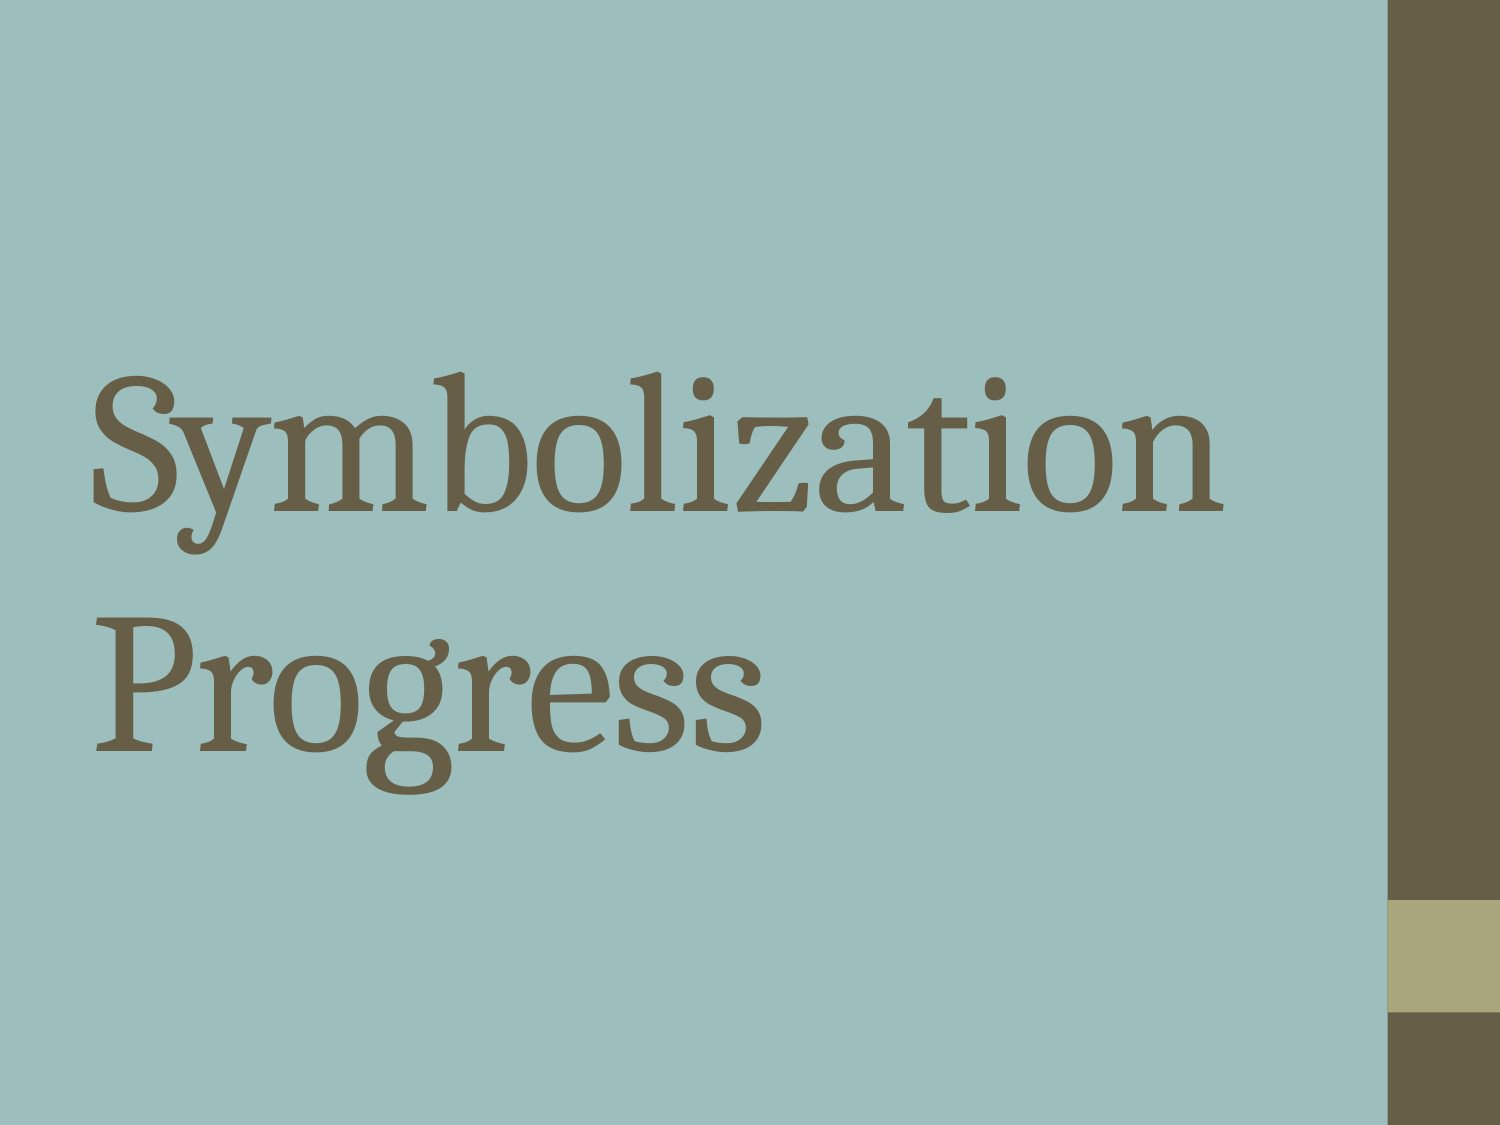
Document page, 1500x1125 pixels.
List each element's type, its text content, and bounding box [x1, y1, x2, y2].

title Symbolization Progress [75, 45, 1425, 1059]
